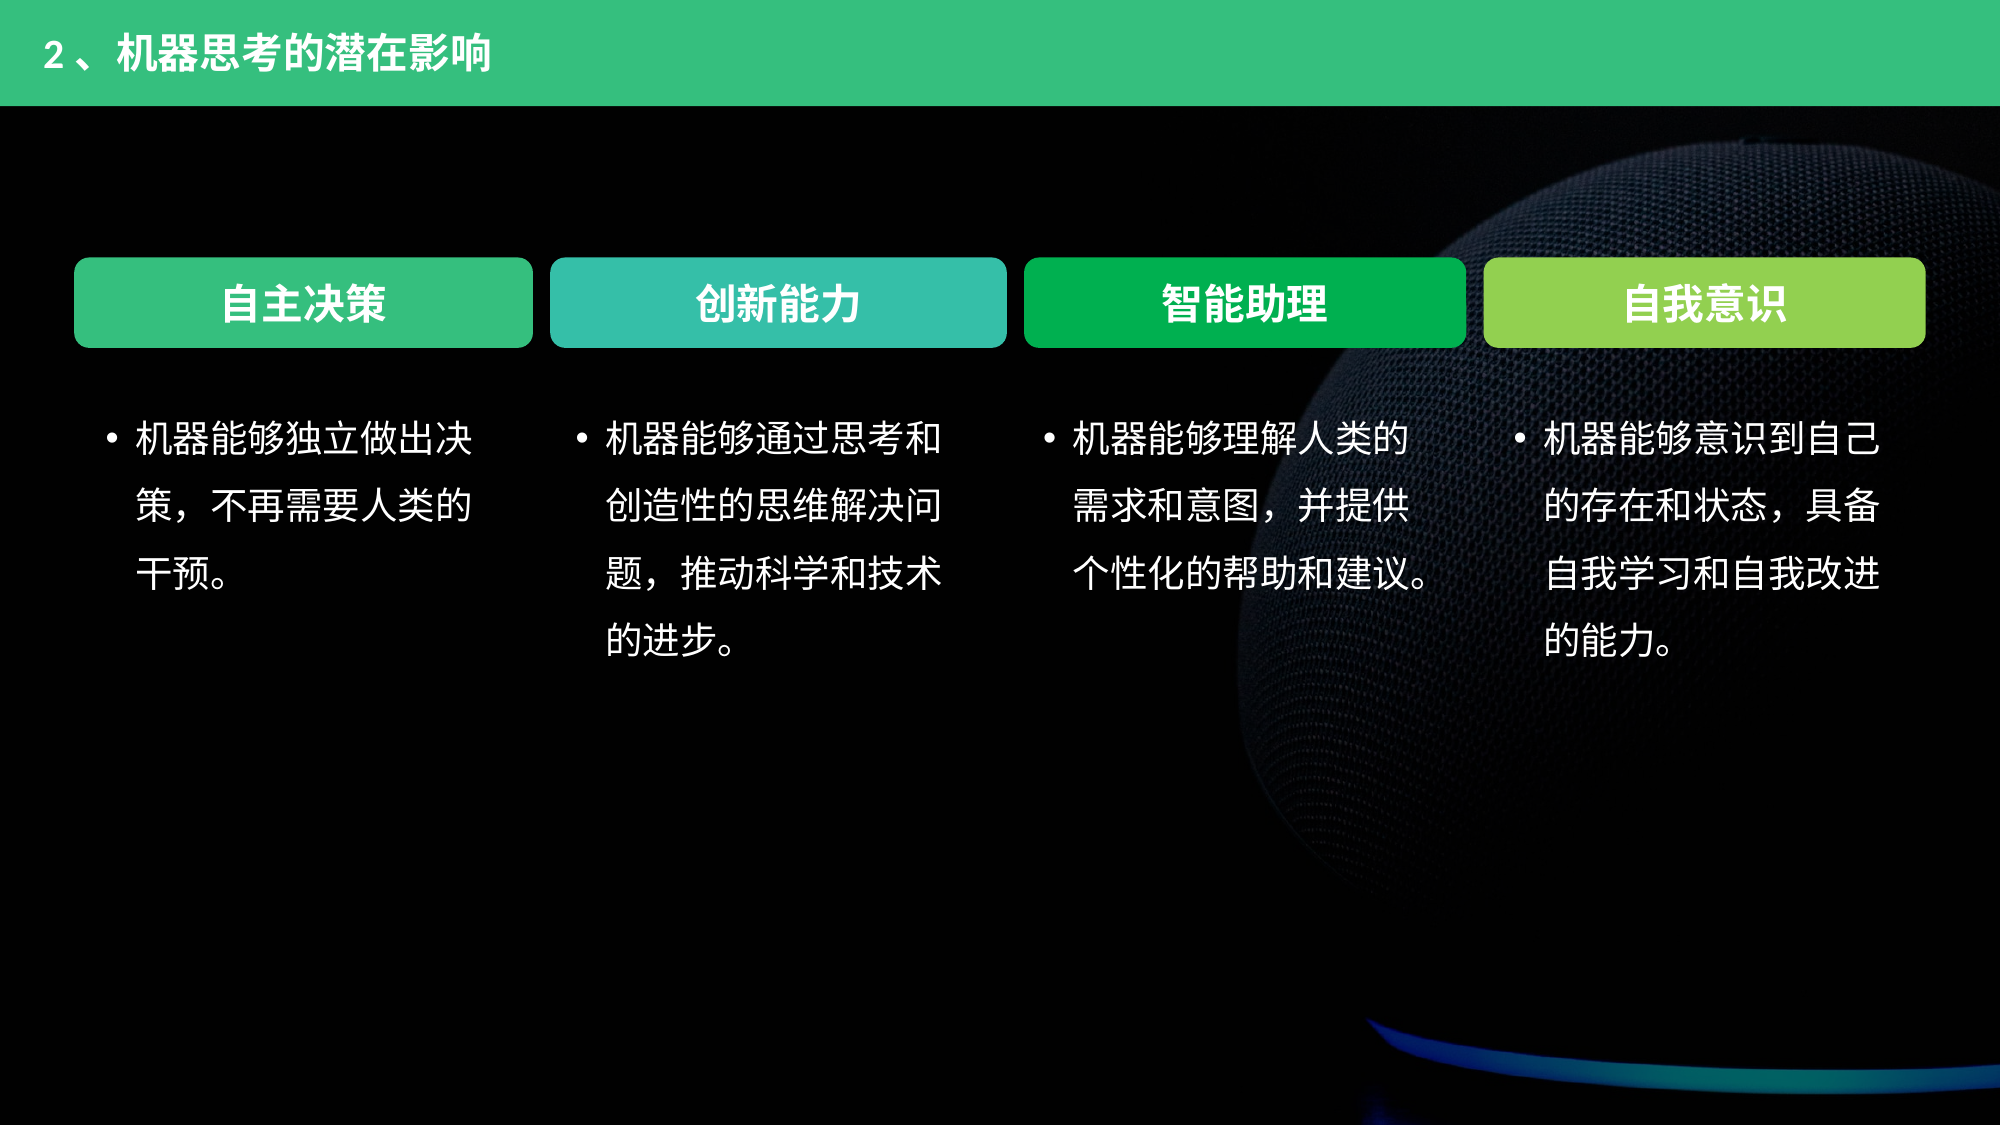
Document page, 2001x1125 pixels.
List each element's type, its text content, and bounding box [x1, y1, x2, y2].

text_box 机器能够通过思考和创造性的思维解决问题，推动科学和技术的进步。 [560, 384, 987, 670]
text_box 机器能够独立做出决策，不再需要人类的干预。 [90, 384, 517, 602]
picture [1141, 0, 2000, 1125]
text_box [0, 0, 1141, 107]
text_box 机器能够理解人类的需求和意图，并提供个性化的帮助和建议。 [1028, 384, 1141, 602]
text_box 创新能力 [549, 256, 1008, 349]
text_box 智能助理 [1023, 256, 1141, 349]
text_box 2、机器思考的潜在影响 [28, 19, 1000, 90]
text_box 自主决策 [73, 256, 535, 349]
